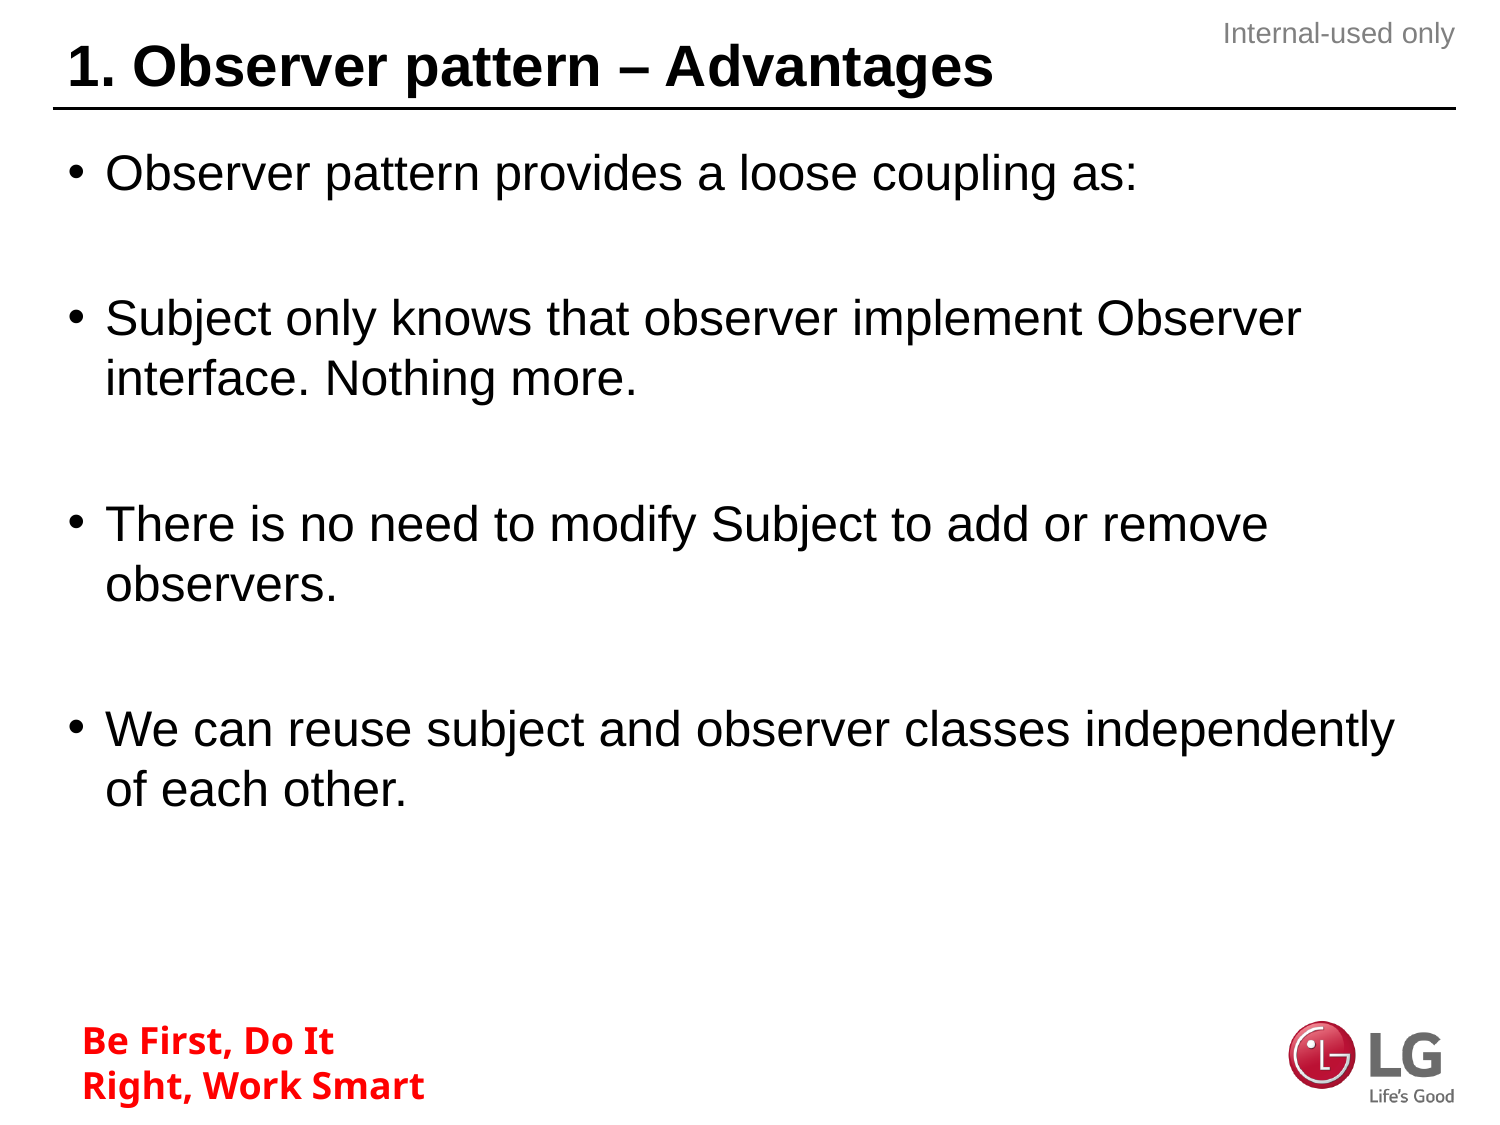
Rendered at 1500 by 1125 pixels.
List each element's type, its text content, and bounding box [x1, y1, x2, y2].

picture [1285, 1002, 1456, 1123]
title 1. Observer pattern – Advantages [52, 12, 1456, 123]
list Observer pattern provides a loose coupling as: Subject only knows that observer implement Observer interface. Nothing more. There is no need to modify Subject to add or remove observers. We can reuse subject and observer classes independently of each other. [52, 133, 1456, 1002]
